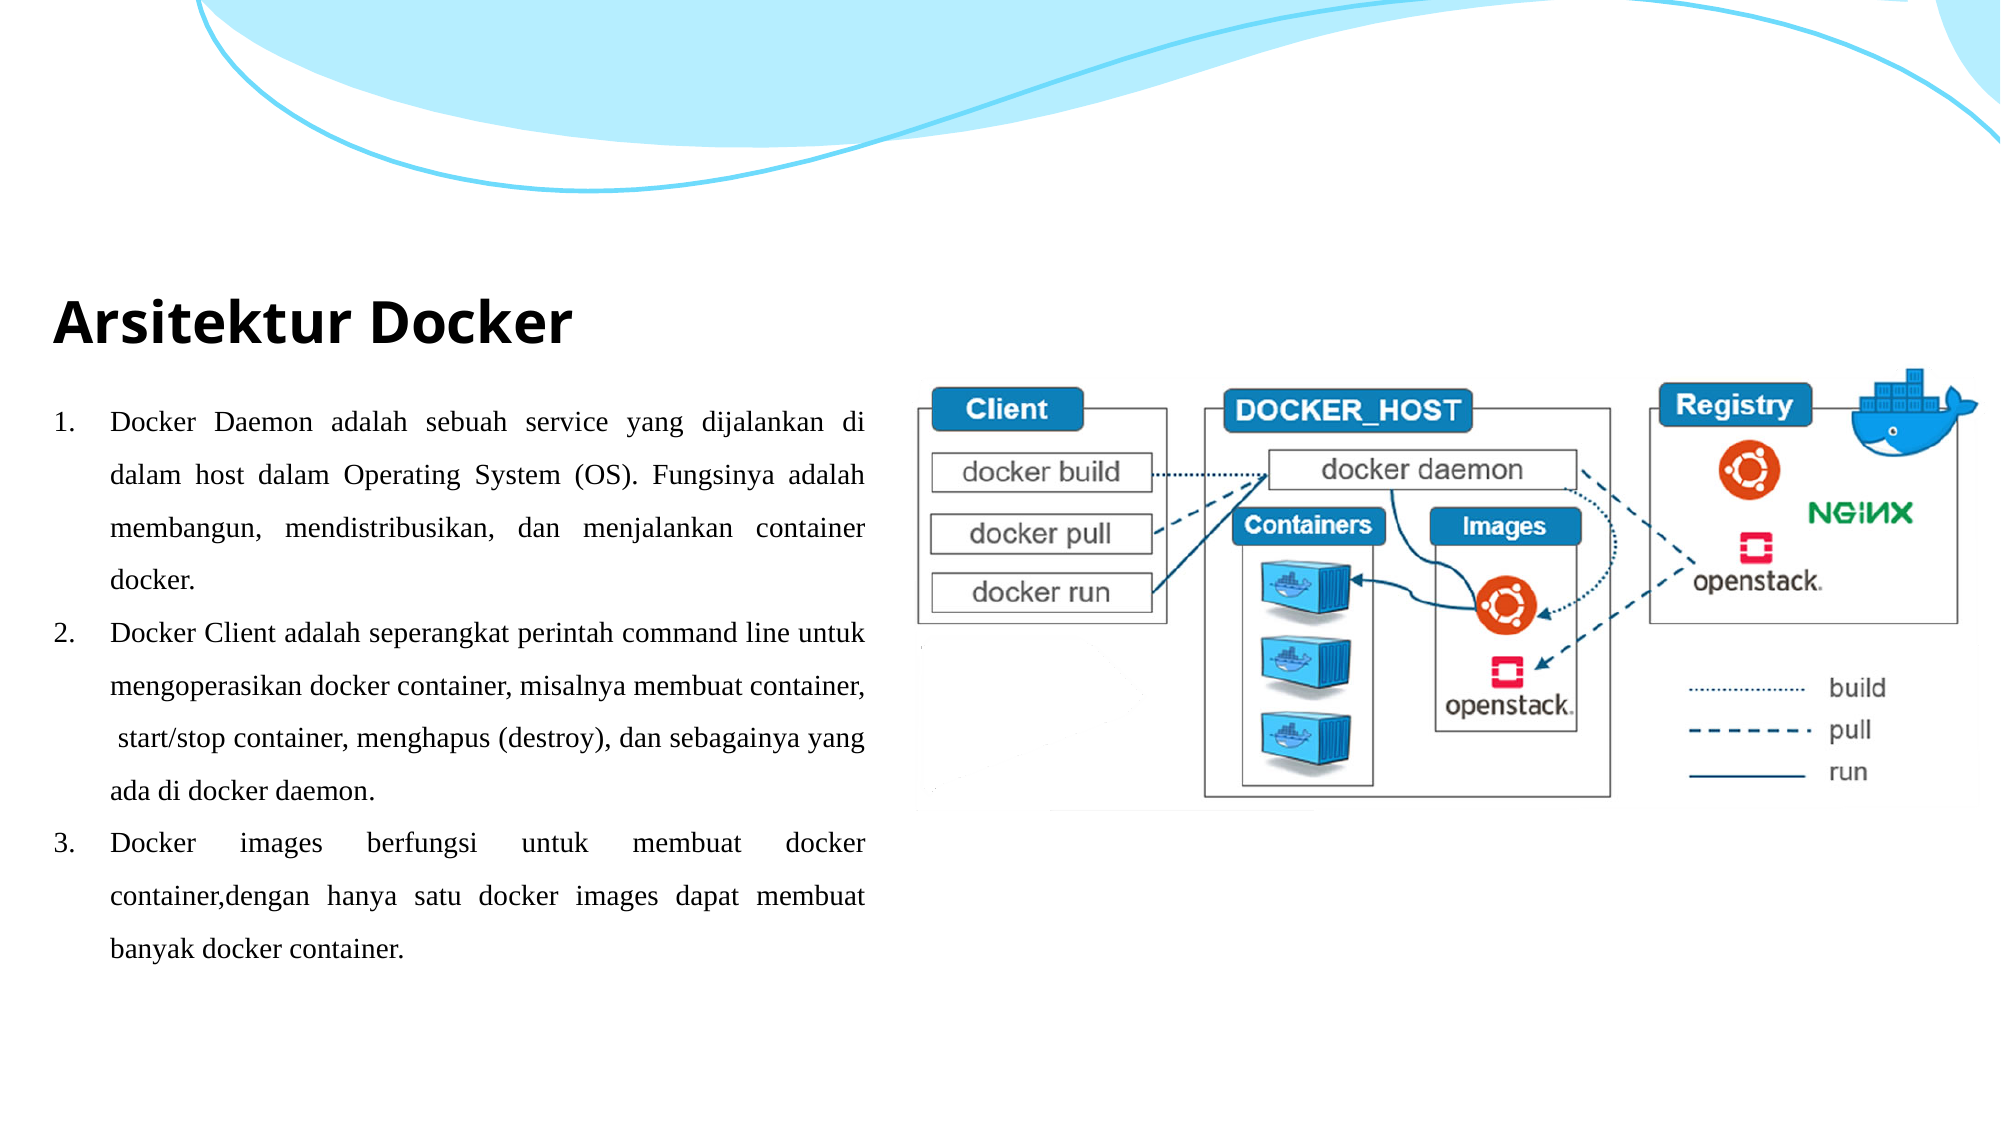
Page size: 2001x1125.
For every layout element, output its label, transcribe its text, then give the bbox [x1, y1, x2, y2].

subtitle Docker Daemon adalah sebuah service yang dijalankan di dalam host dalam Operating System (OS). Fungsinya adalah membangun, mendistribusikan, dan menjalankan container docker. Docker Client adalah seperangkat perintah command line untuk mengoperasikan docker container, misalnya membuat container, start/stop container, menghapus (destroy), dan sebagainya yang ada di docker daemon. Docker images berfungsi untuk membuat docker container,dengan hanya satu docker images dapat membuat banyak docker container. [38, 370, 882, 1063]
title Arsitektur Docker [38, 179, 882, 370]
picture [855, 236, 2000, 888]
